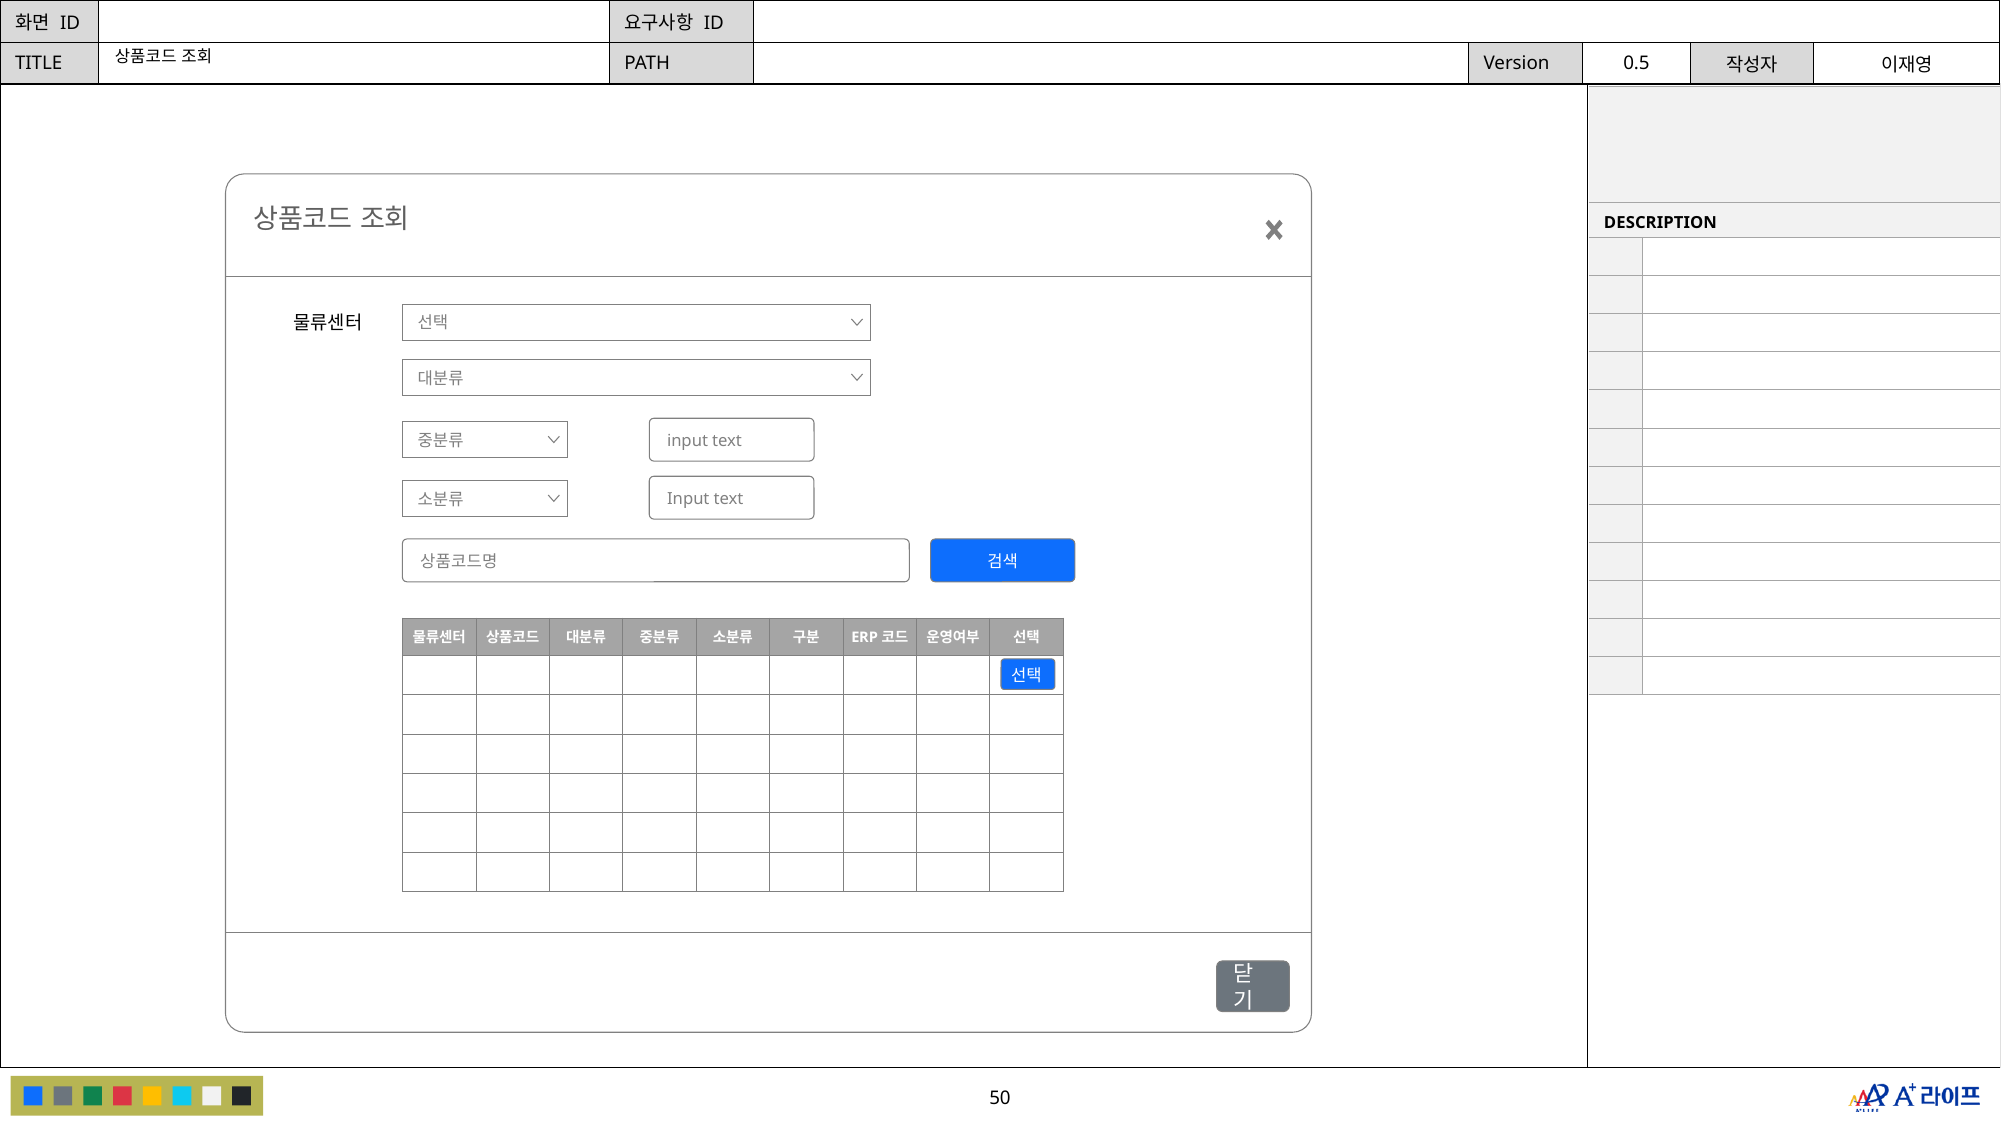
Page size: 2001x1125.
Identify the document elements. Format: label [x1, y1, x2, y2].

table_cell [1643, 505, 2000, 542]
table_cell [1589, 314, 1642, 351]
table_cell [1643, 581, 2000, 618]
table_cell [1643, 276, 2000, 313]
table_cell [1643, 238, 2000, 275]
table_cell [1589, 390, 1642, 428]
table_cell [1643, 619, 2000, 656]
table_cell [1643, 352, 2000, 389]
table_cell [1589, 467, 1642, 504]
table_cell [1643, 467, 2000, 504]
picture [1848, 1083, 1980, 1112]
table_cell [1643, 543, 2000, 580]
table_cell [1589, 657, 1642, 694]
table_cell [1589, 505, 1642, 542]
table_cell [1589, 429, 1642, 466]
table_cell [1643, 657, 2000, 694]
table_cell [1589, 238, 1642, 275]
table_cell [1589, 619, 1642, 656]
list [99, 41, 607, 72]
table_cell [1589, 581, 1642, 618]
text_box [225, 173, 1312, 1033]
table_cell [1589, 352, 1642, 389]
table_cell [1643, 390, 2000, 428]
table_cell [1643, 314, 2000, 351]
table_cell [1589, 276, 1642, 313]
table_header [1589, 87, 2000, 202]
table_cell [1589, 543, 1642, 580]
table_cell [1643, 429, 2000, 466]
table_cell [1589, 203, 2000, 237]
